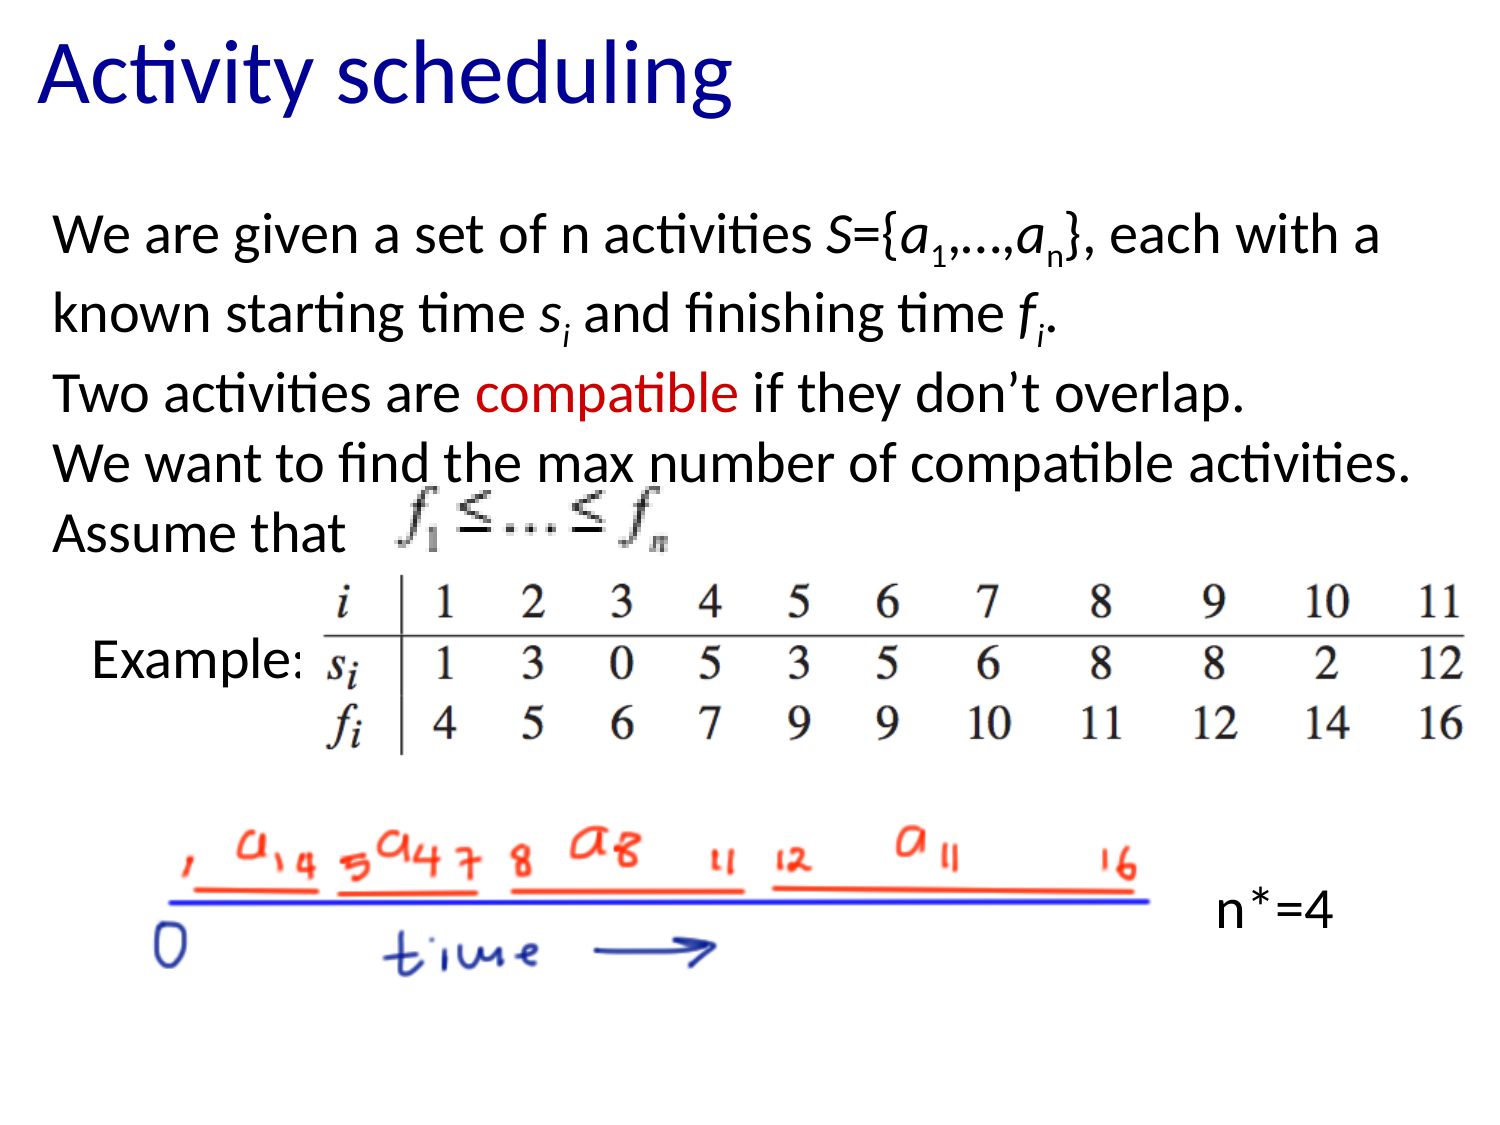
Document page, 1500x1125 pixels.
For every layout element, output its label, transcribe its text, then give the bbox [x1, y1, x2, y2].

picture [299, 562, 1500, 786]
text_box n*=4 [1201, 862, 1349, 948]
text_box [387, 462, 673, 558]
text_box Activity scheduling [23, 4, 1374, 132]
picture [112, 799, 1169, 993]
text_box Example: [77, 612, 294, 698]
text_box We are given a set of n activities S={a1,…,an}, each with a known starting time si and finishing time fi. Two activities are compatible if they don’t overlap. We want to find the max number of compatible activities. Assume that [37, 187, 1475, 572]
